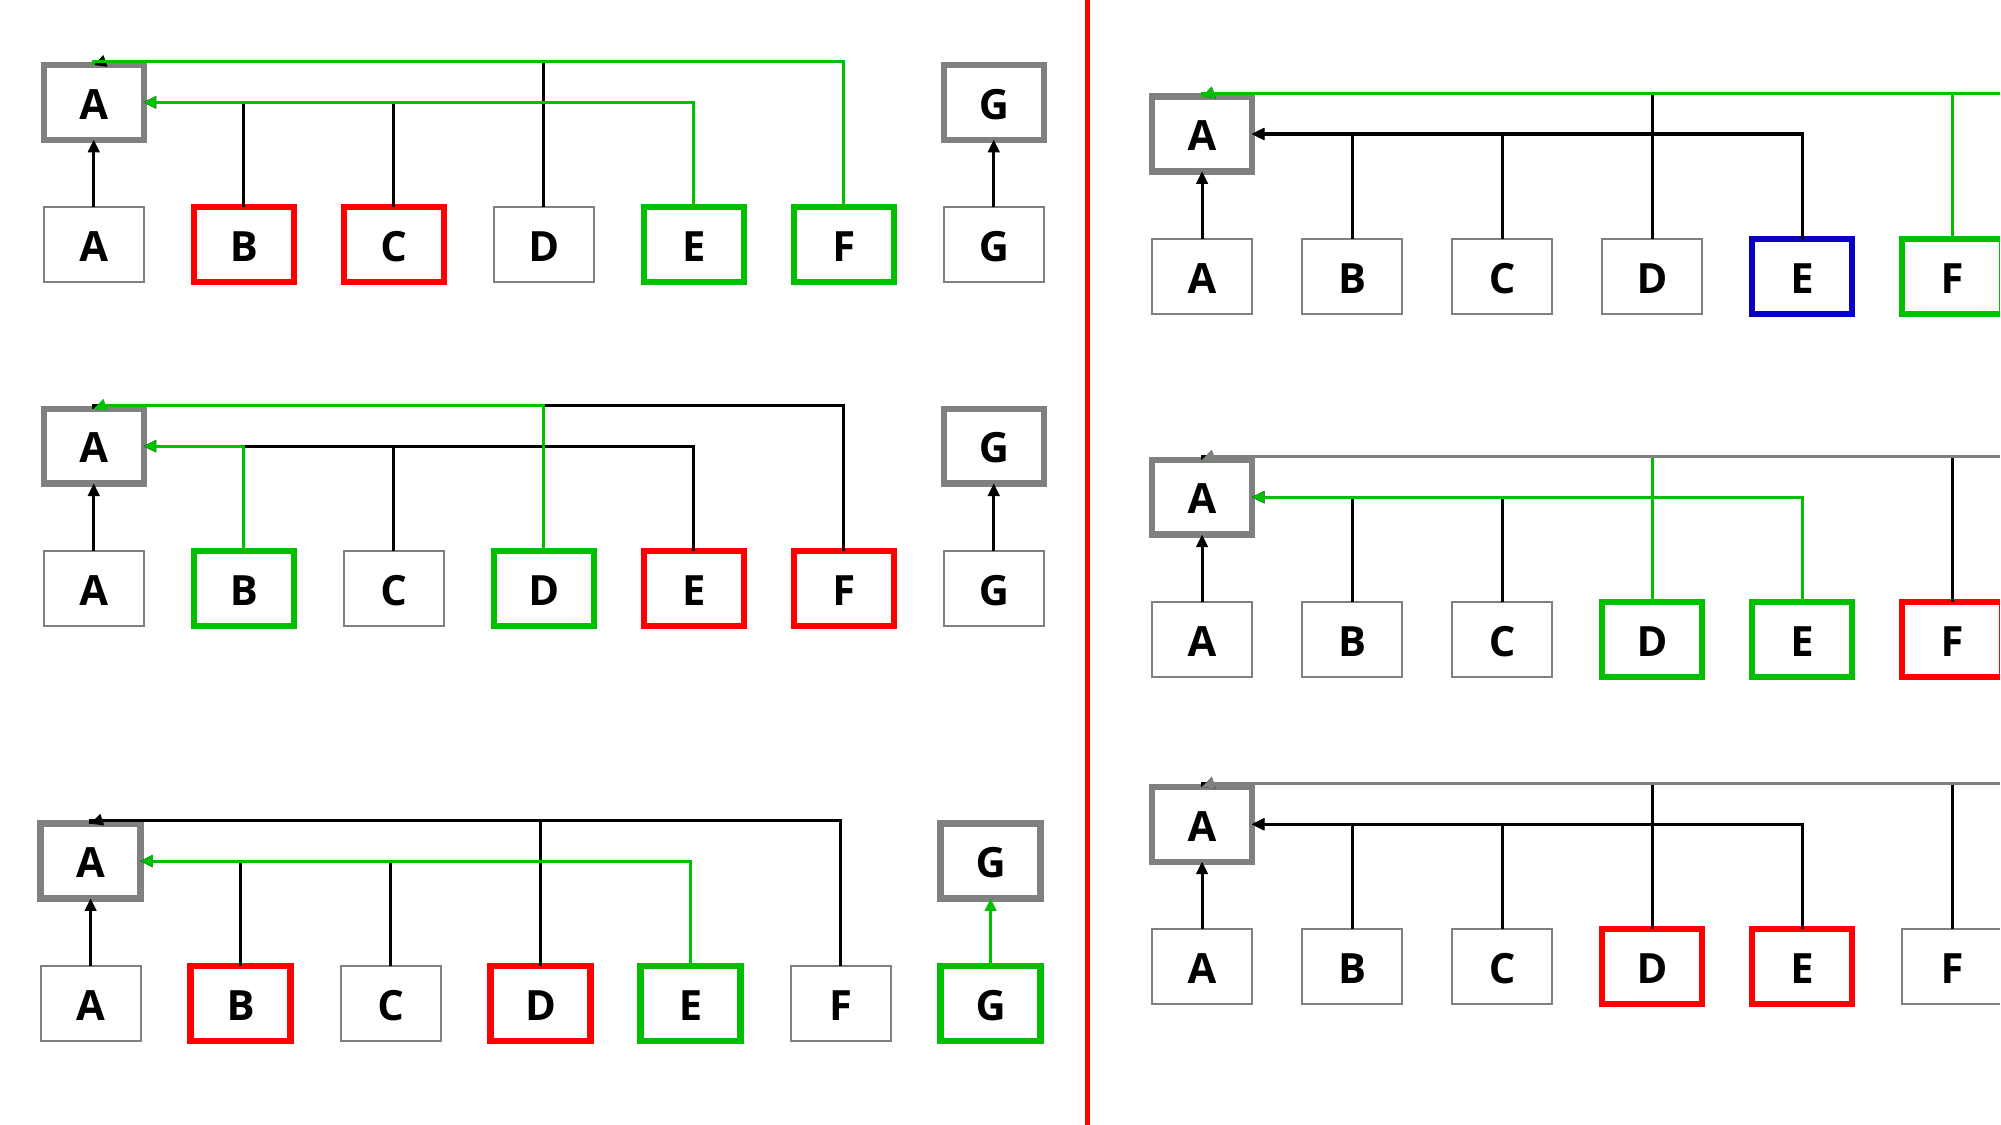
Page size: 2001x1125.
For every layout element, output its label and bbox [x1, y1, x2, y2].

text_box [1152, 786, 2000, 1005]
text_box [40, 823, 1041, 1041]
text_box [43, 408, 1044, 627]
text_box [1152, 459, 2000, 678]
text_box [43, 64, 1044, 283]
text_box [1152, 96, 2000, 314]
